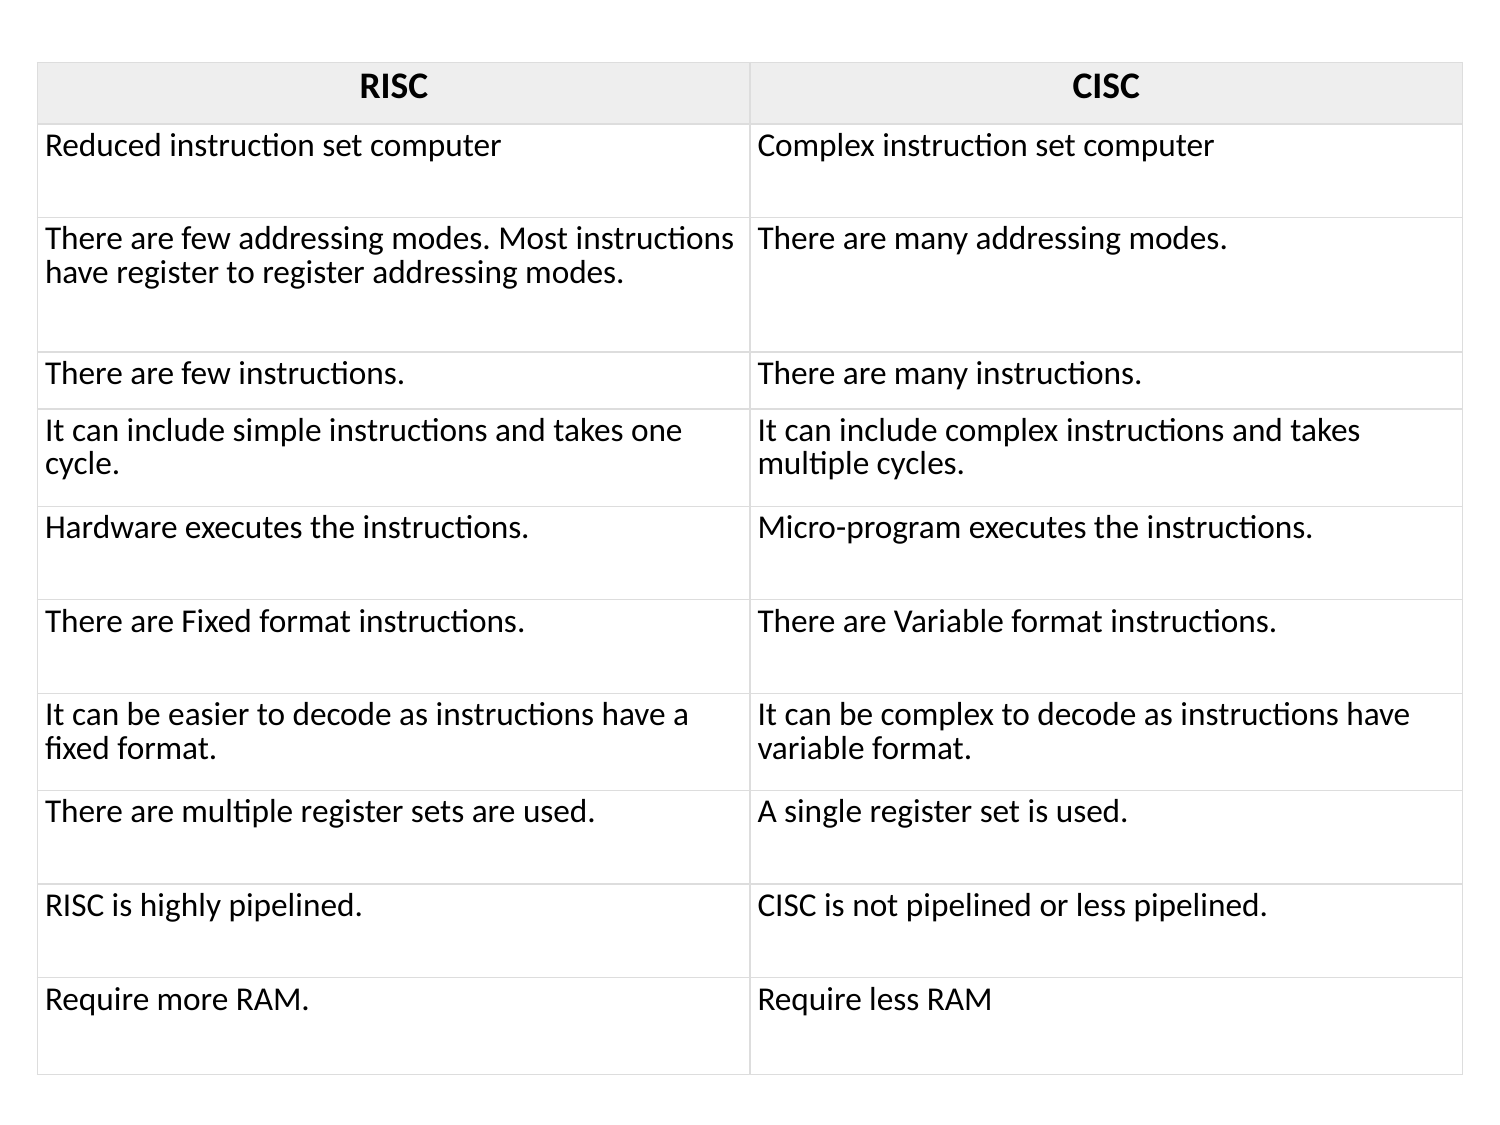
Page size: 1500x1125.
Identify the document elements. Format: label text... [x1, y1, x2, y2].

table_cell There are few instructions. [38, 353, 749, 408]
table_cell Require more RAM. [38, 978, 749, 1074]
table_cell There are Fixed format instructions. [38, 600, 749, 693]
table_header RISC [38, 63, 749, 123]
table_header CISC [751, 63, 1462, 123]
table_cell There are few addressing modes. Most instructions have register to register addressing modes. [38, 218, 749, 351]
table_cell There are many addressing modes. [751, 218, 1462, 351]
table_cell Reduced instruction set computer [38, 125, 749, 217]
table_cell Micro-program executes the instructions. [751, 507, 1462, 599]
table_cell It can be complex to decode as instructions have variable format. [751, 694, 1462, 790]
table_cell There are many instructions. [751, 353, 1462, 408]
table_cell There are multiple register sets are used. [38, 791, 749, 883]
table_cell It can include complex instructions and takes multiple cycles. [751, 410, 1462, 506]
table_cell Complex instruction set computer [751, 125, 1462, 217]
table_cell RISC is highly pipelined. [38, 885, 749, 977]
table_cell There are Variable format instructions. [751, 600, 1462, 693]
table_cell Require less RAM [751, 978, 1462, 1074]
table_cell Hardware executes the instructions. [38, 507, 749, 599]
table_cell It can include simple instructions and takes one cycle. [38, 410, 749, 506]
table_cell CISC is not pipelined or less pipelined. [751, 885, 1462, 977]
table_cell It can be easier to decode as instructions have a fixed format. [38, 694, 749, 790]
table_cell A single register set is used. [751, 791, 1462, 883]
